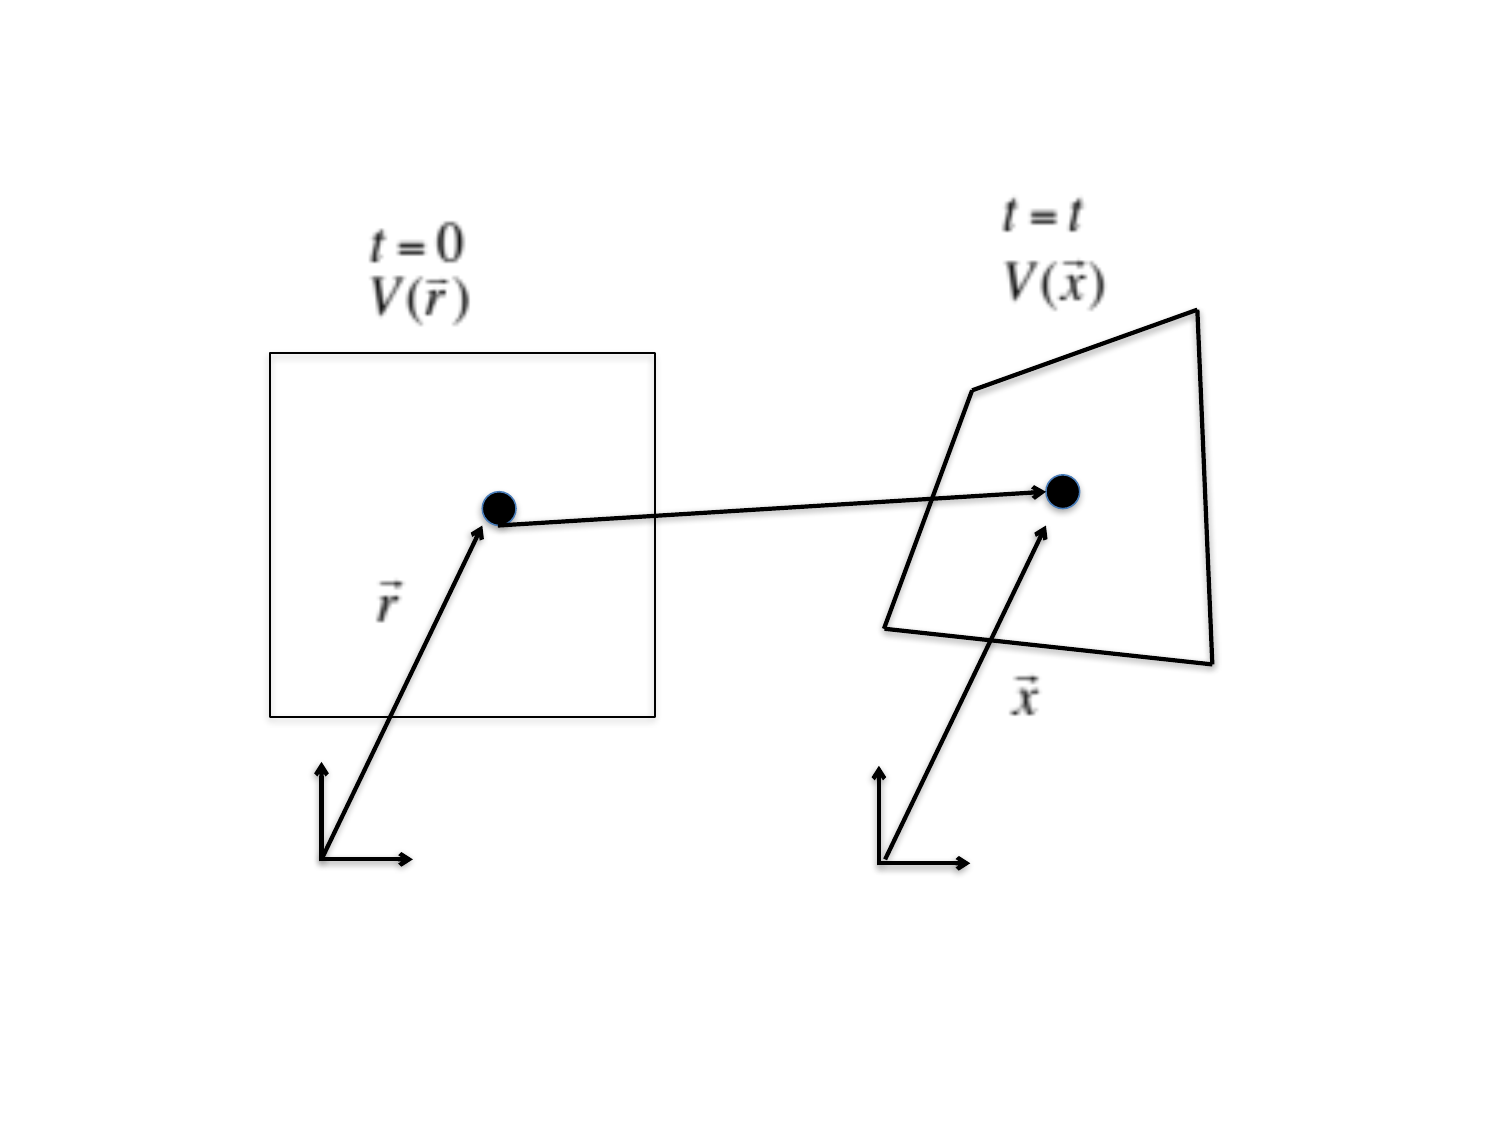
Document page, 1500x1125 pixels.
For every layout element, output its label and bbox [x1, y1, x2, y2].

text_box [269, 189, 1213, 866]
